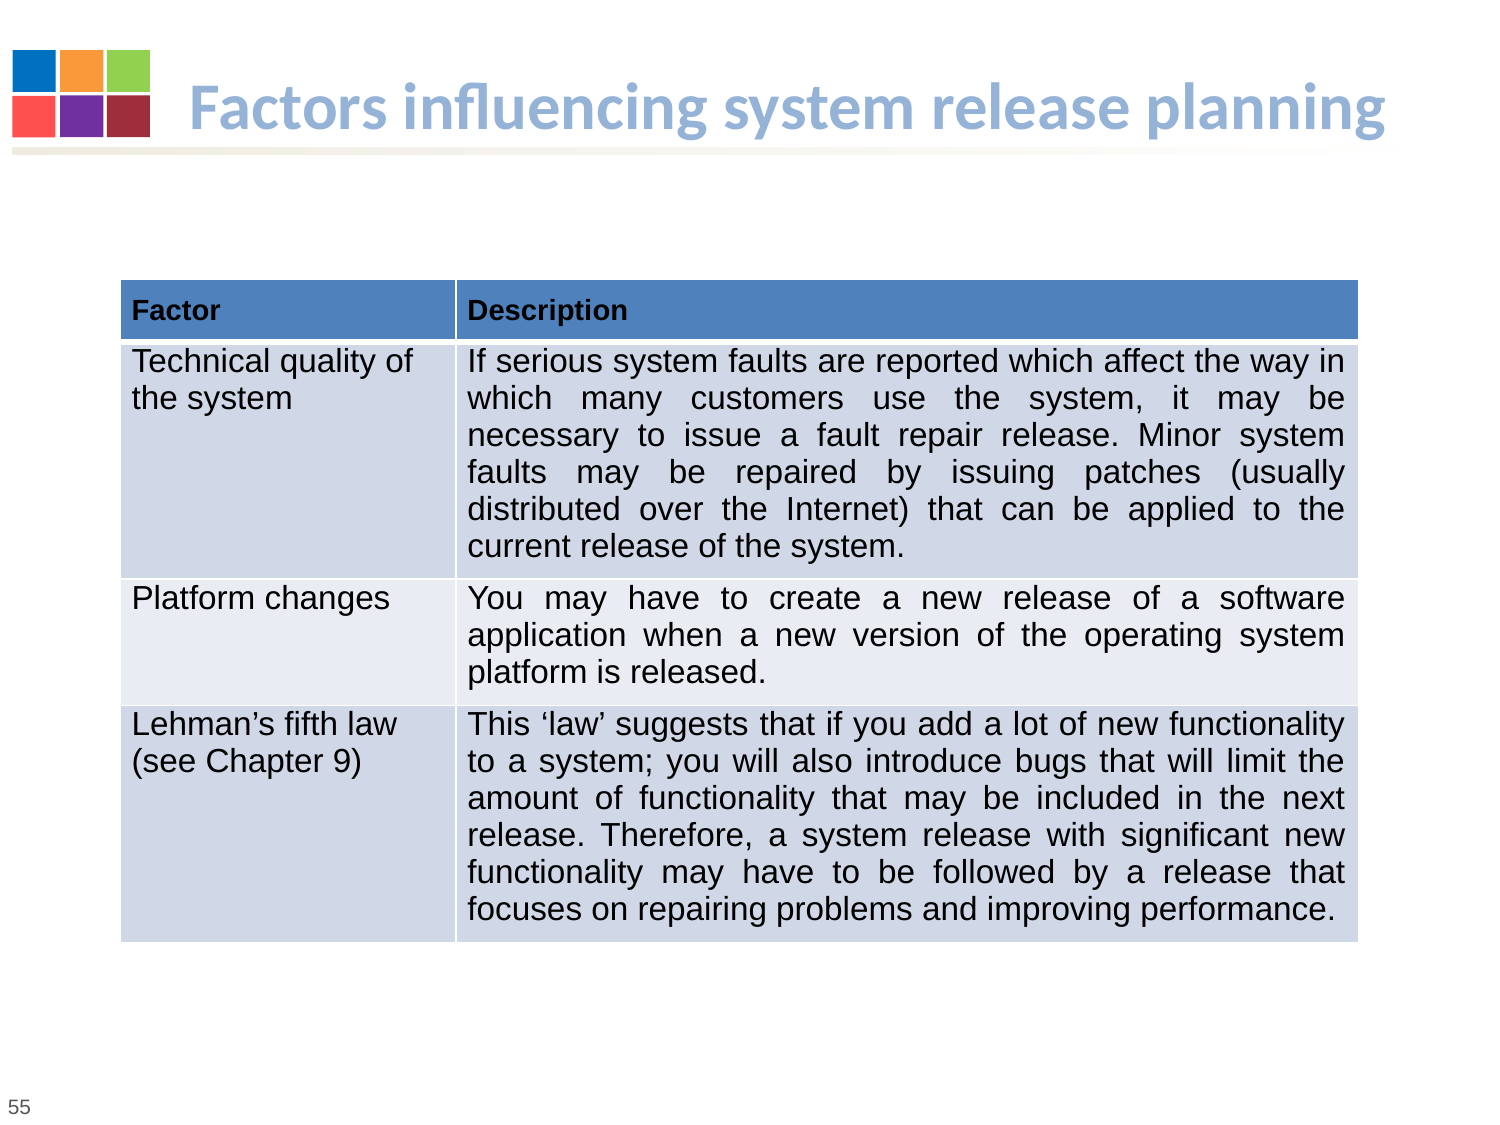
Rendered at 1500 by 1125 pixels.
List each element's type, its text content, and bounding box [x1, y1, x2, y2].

table_cell You may have to create a new release of a software application when a new version of the operating system platform is released. [457, 580, 1358, 705]
table_cell Platform changes [121, 580, 455, 705]
table_cell Technical quality of the system [121, 345, 455, 578]
table_cell Lehman’s fifth law (see Chapter 9) [121, 706, 455, 942]
table_cell If serious system faults are reported which affect the way in which many customers use the system, it may be necessary to issue a fault repair release. Minor system faults may be repaired by issuing patches (usually distributed over the Internet) that can be applied to the current release of the system. [457, 345, 1358, 578]
table_header Factor [121, 280, 455, 339]
table_header Description [457, 280, 1358, 339]
title Factors influencing system release planning [174, 47, 1475, 150]
table_cell This ‘law’ suggests that if you add a lot of new functionality to a system; you will also introduce bugs that will limit the amount of functionality that may be included in the next release. Therefore, a system release with significant new functionality may have to be followed by a release that focuses on repairing problems and improving performance. [457, 706, 1358, 942]
